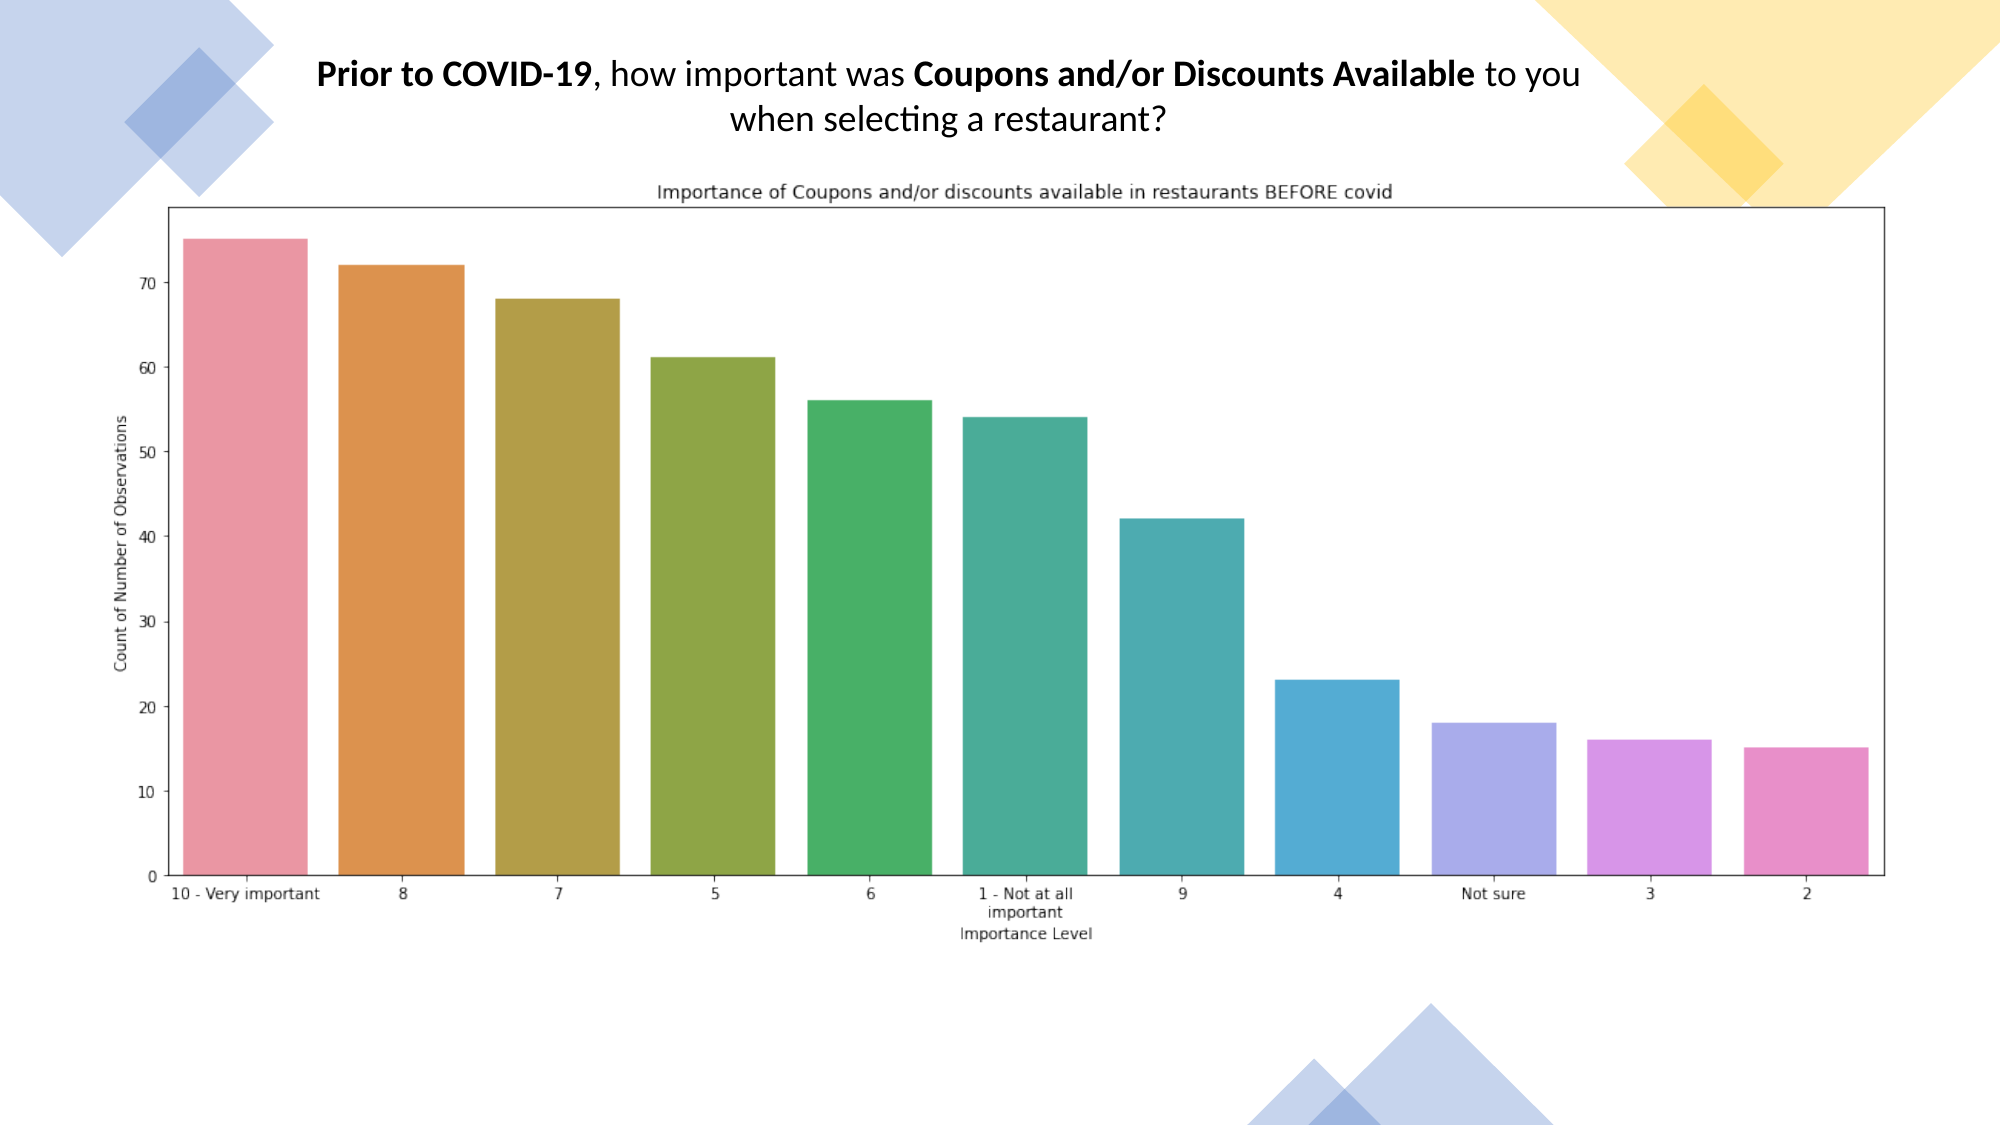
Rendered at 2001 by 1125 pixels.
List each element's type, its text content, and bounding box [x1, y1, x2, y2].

text_box [0, 45, 2000, 1125]
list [105, 173, 1895, 952]
text_box [226, 0, 1662, 173]
text_box [1622, 124, 1713, 173]
text_box Prior to COVID-19, how important was Coupons and/or Discounts Available to you when selecting a restaurant? [292, 41, 1606, 147]
text_box [1345, 1001, 1556, 1125]
text_box [122, 45, 276, 173]
text_box [0, 0, 276, 259]
text_box [1245, 1057, 1383, 1125]
text_box [1533, 0, 2000, 173]
